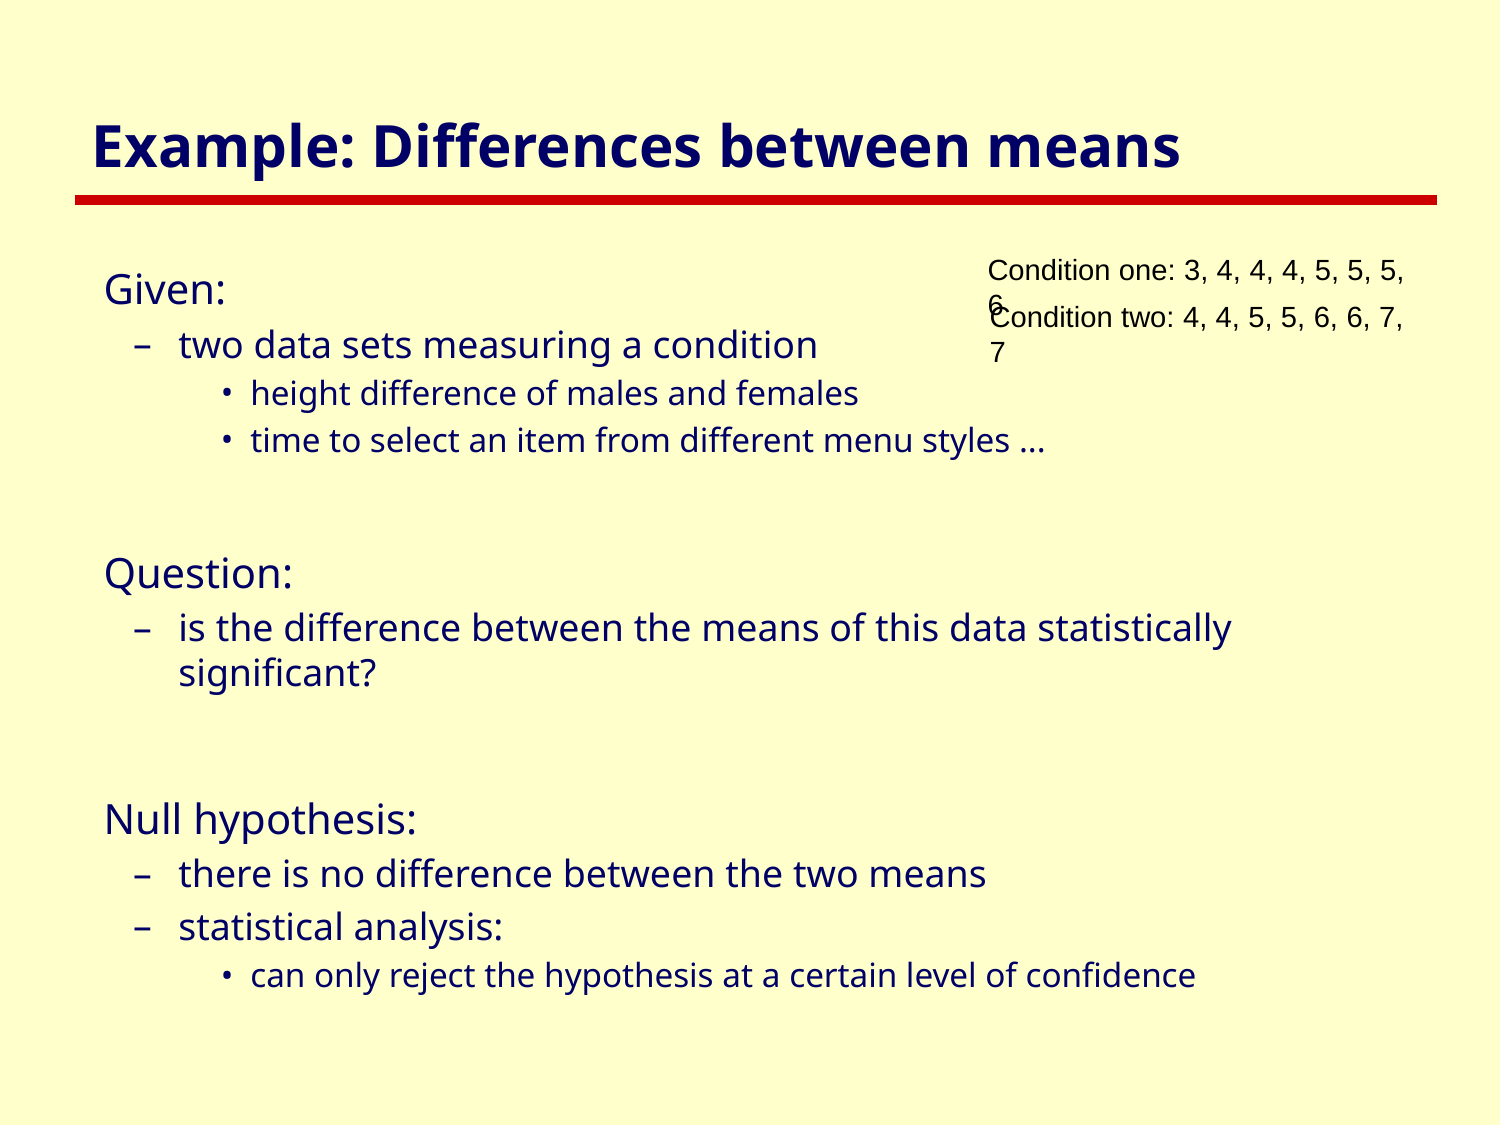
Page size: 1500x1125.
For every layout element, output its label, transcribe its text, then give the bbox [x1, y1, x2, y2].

title Example: Differences between means [76, 101, 1465, 188]
text_box Condition two: 4, 4, 5, 5, 6, 6, 7, 7 [974, 290, 1440, 376]
text_box Condition one: 3, 4, 4, 4, 5, 5, 5, 6 [972, 244, 1441, 330]
list Given: two data sets measuring a condition height difference of males and females time to select an item from different menu styles ... Question: is the difference between the means of this data statistically significant? Null hypothesis: there is no difference between the two means statistical analysis: can only reject the hypothesis at a certain level of confidence [88, 255, 1364, 1047]
